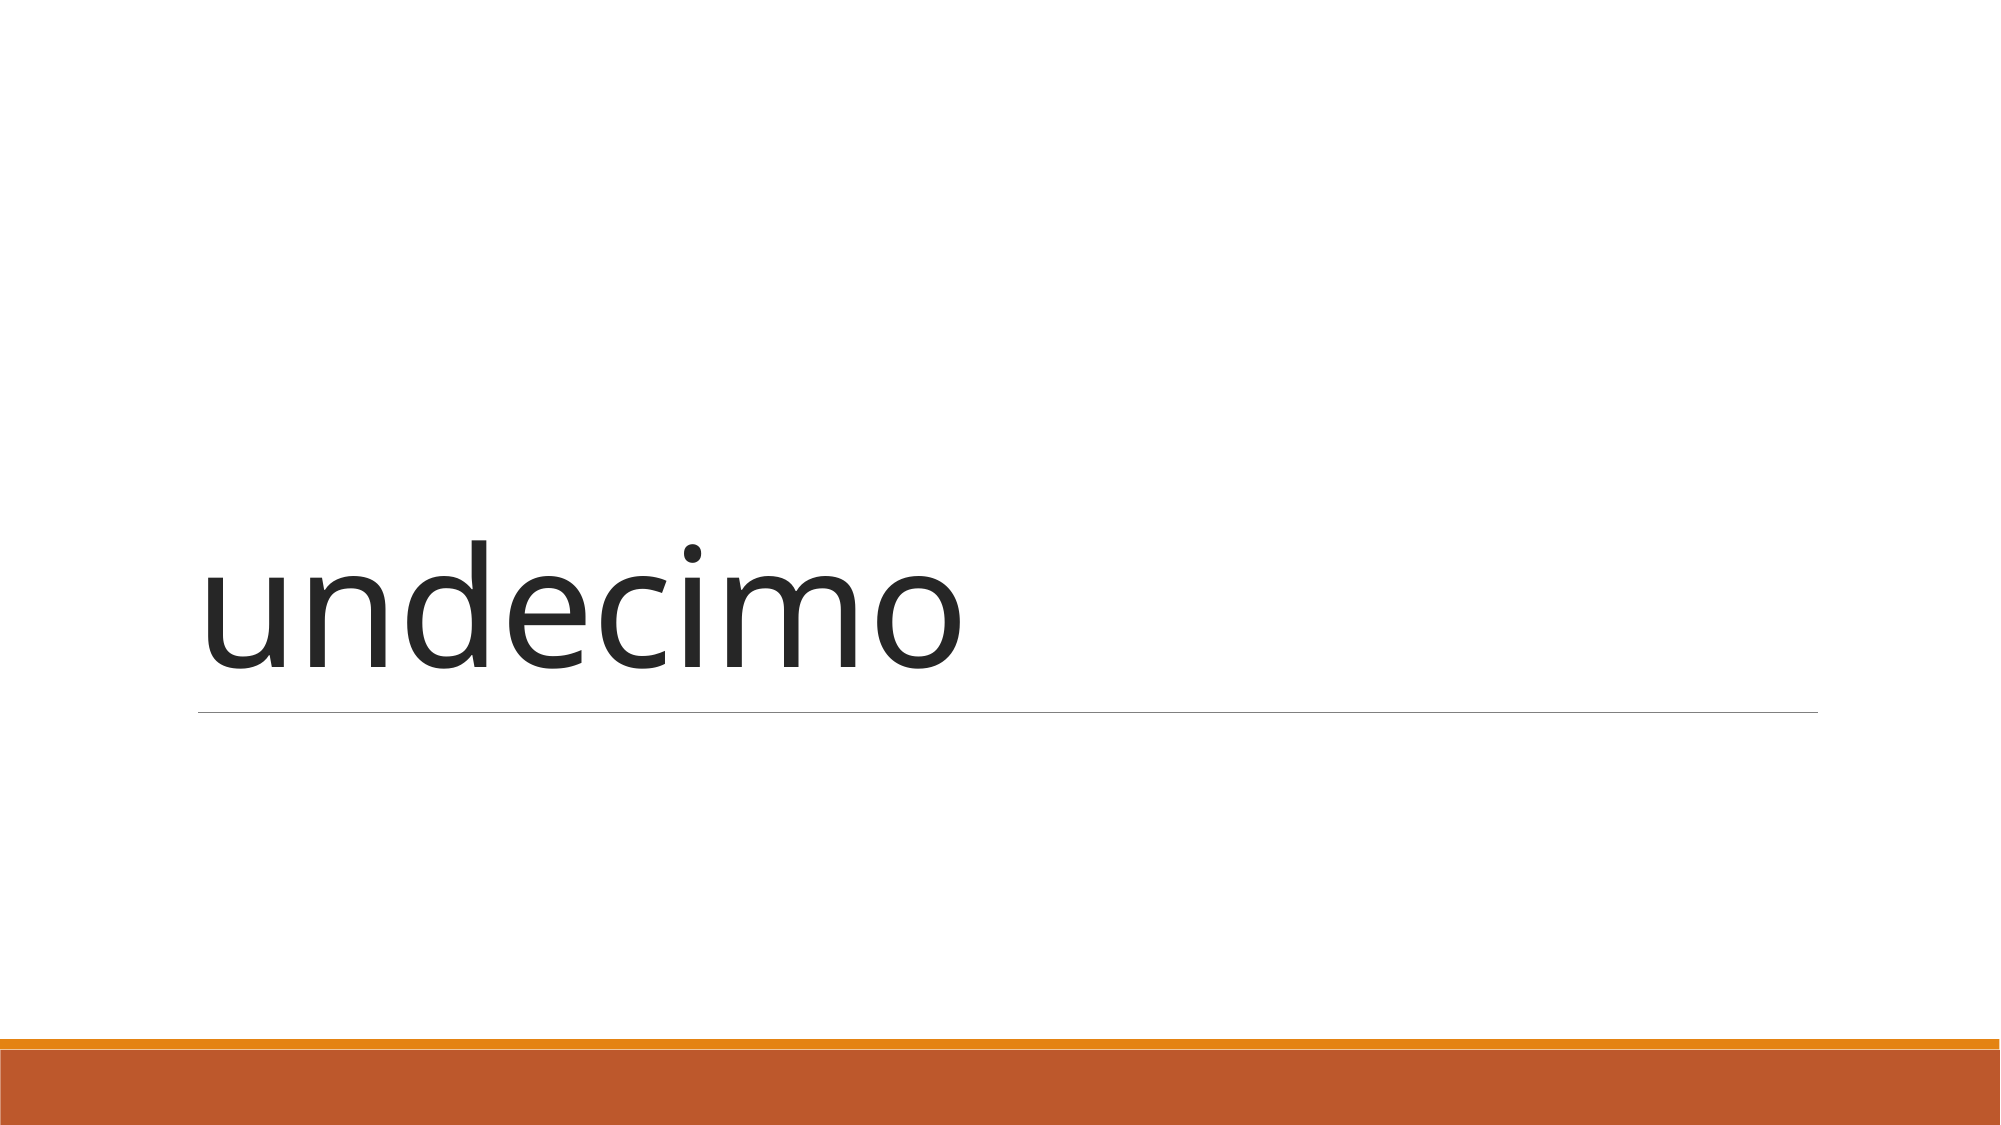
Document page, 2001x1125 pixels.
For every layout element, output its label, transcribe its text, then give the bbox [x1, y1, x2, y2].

title undecimo [180, 124, 1830, 710]
